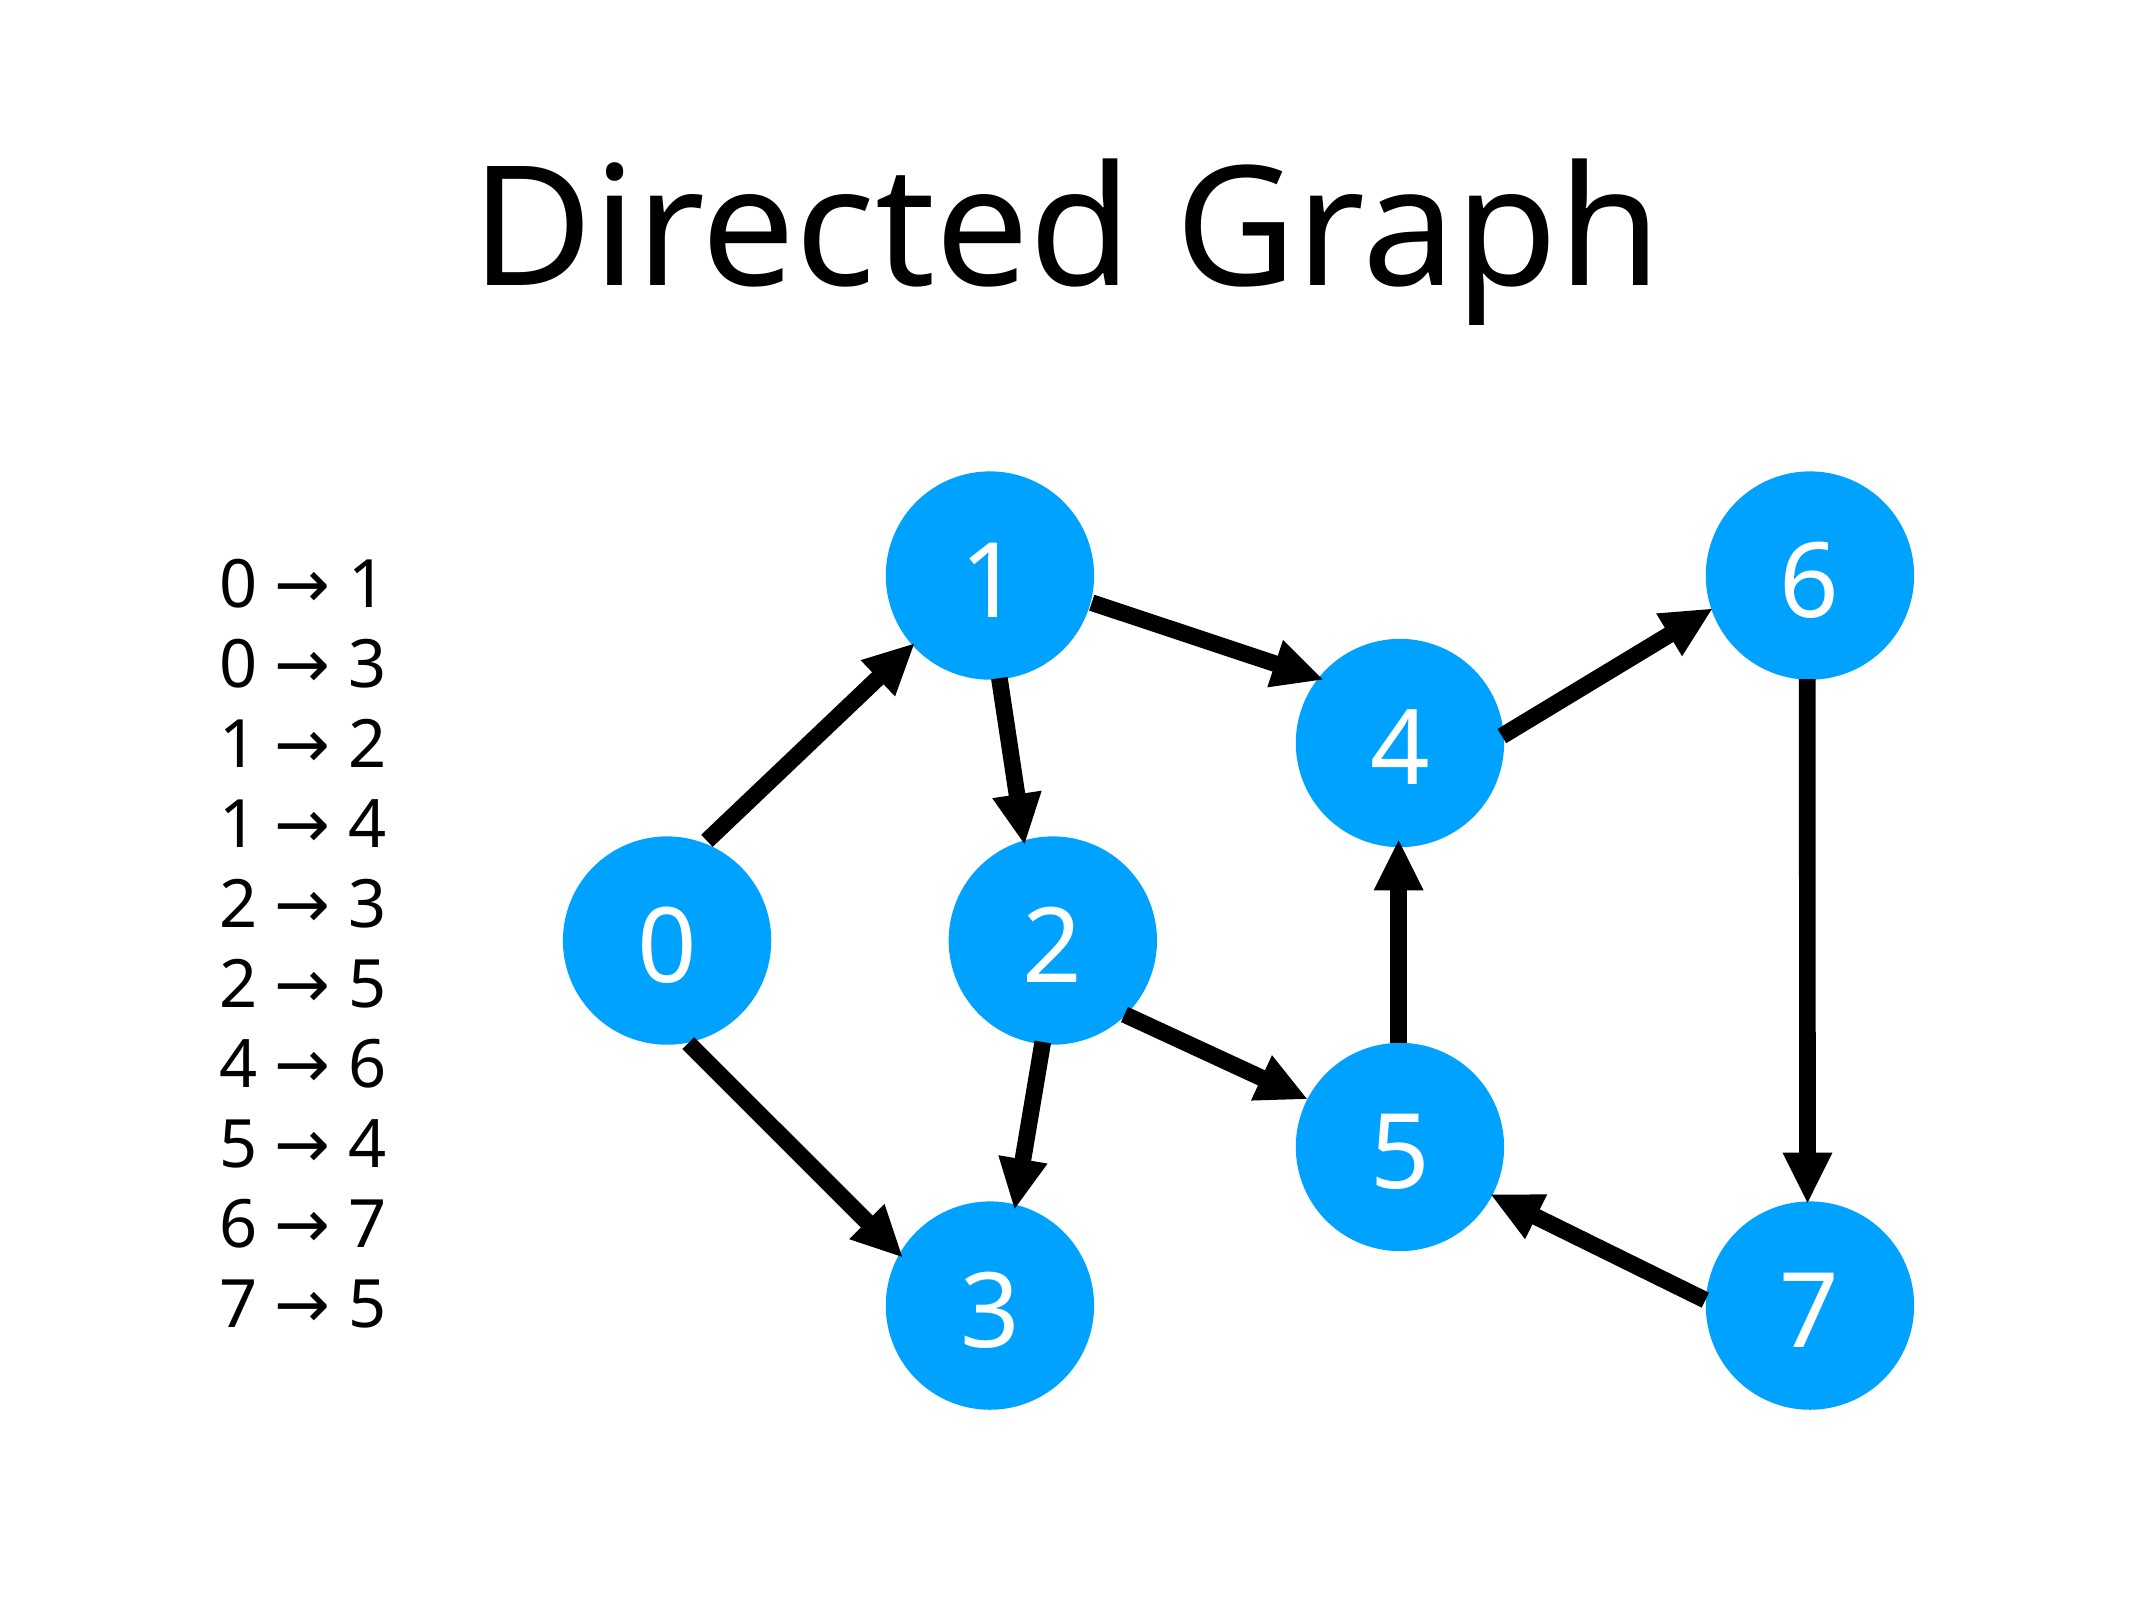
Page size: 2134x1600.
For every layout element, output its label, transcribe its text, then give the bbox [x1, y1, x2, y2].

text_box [562, 471, 1915, 1410]
title Directed Graph [156, 41, 1978, 396]
list 0 → 1 0 → 3 1 → 2 1 → 4 2 → 3 2 → 5 4 → 6 5 → 4 6 → 7 7 → 5 [211, 425, 411, 1457]
